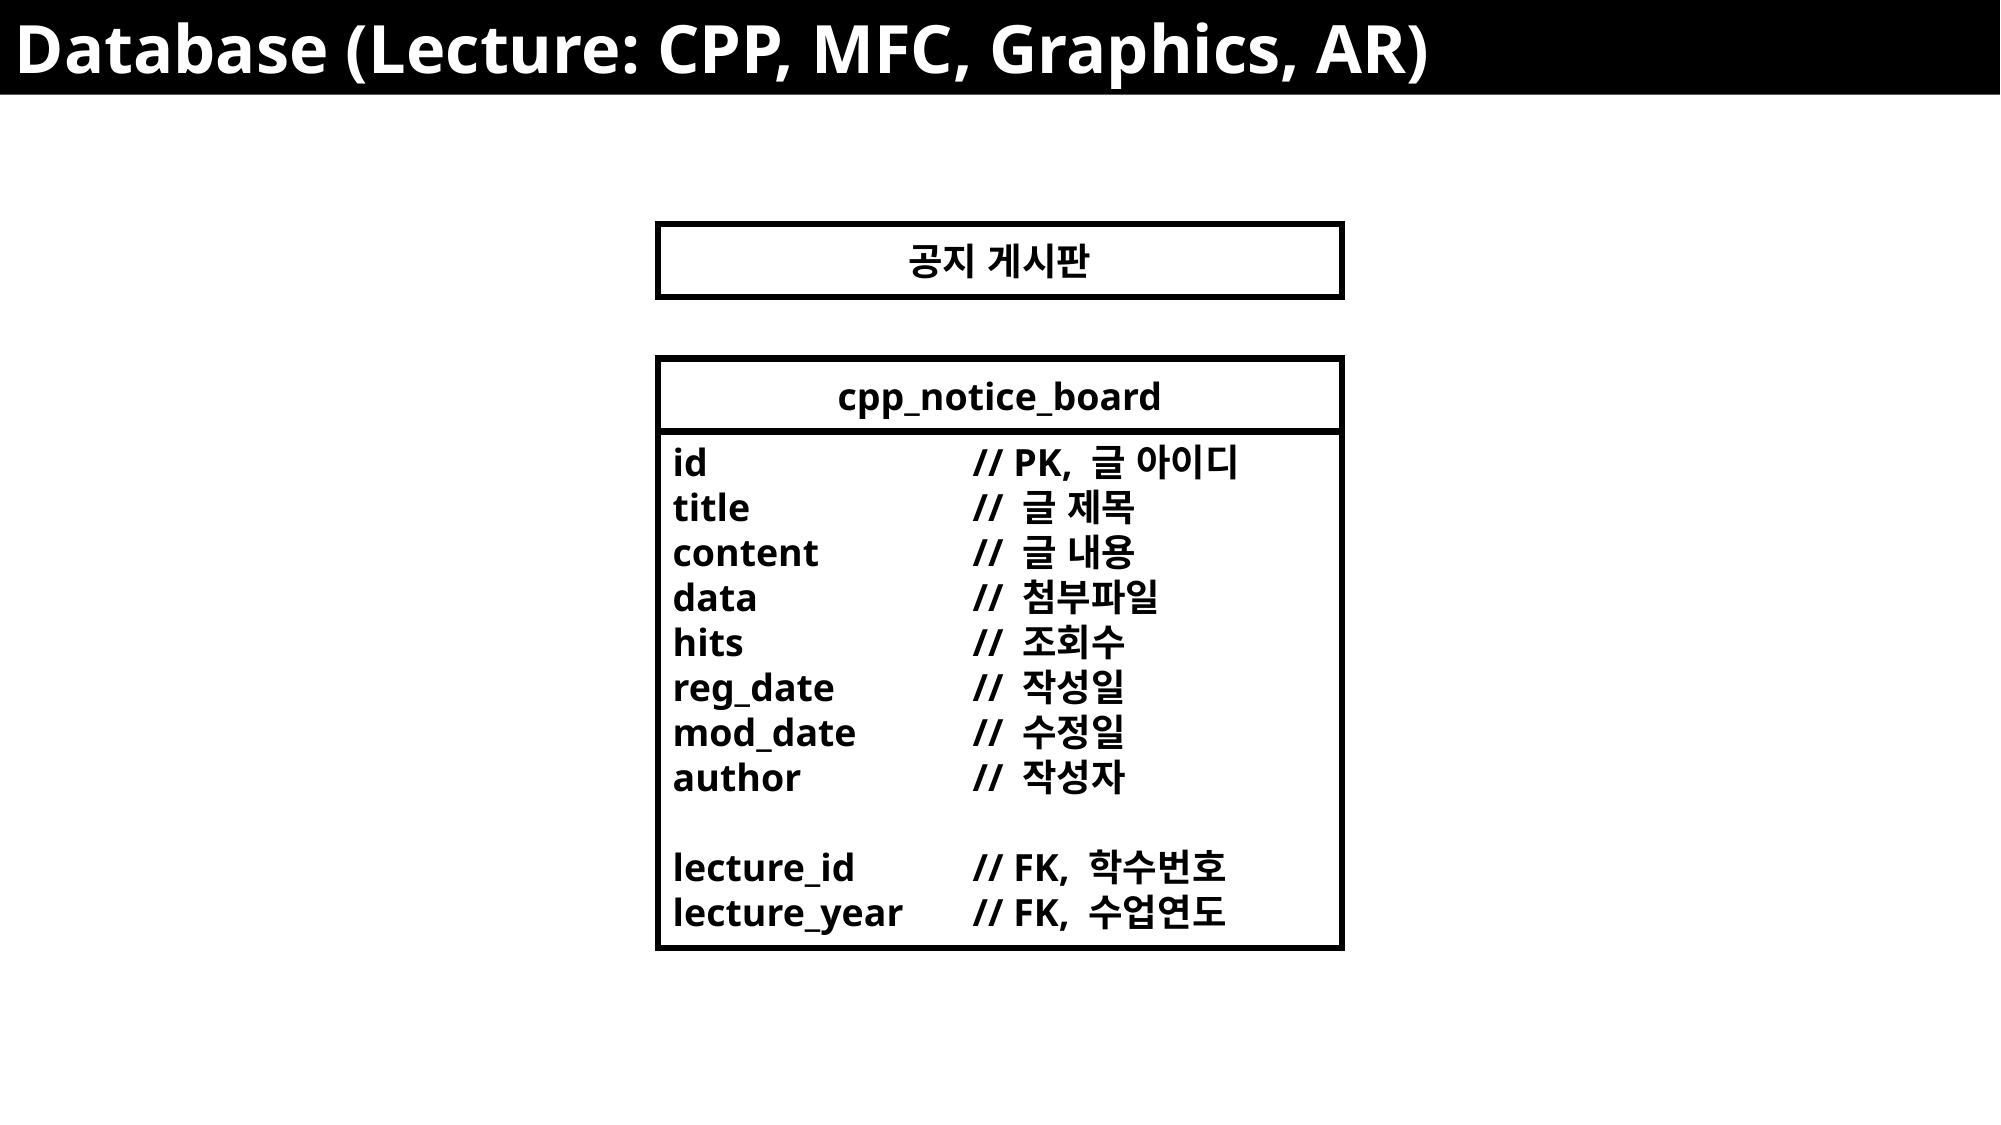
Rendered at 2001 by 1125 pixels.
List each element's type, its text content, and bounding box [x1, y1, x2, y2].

text_box 공지 게시판 [657, 223, 1343, 298]
text_box Database (Lecture: CPP, MFC, Graphics, AR) [0, 0, 2000, 95]
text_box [657, 358, 1343, 949]
